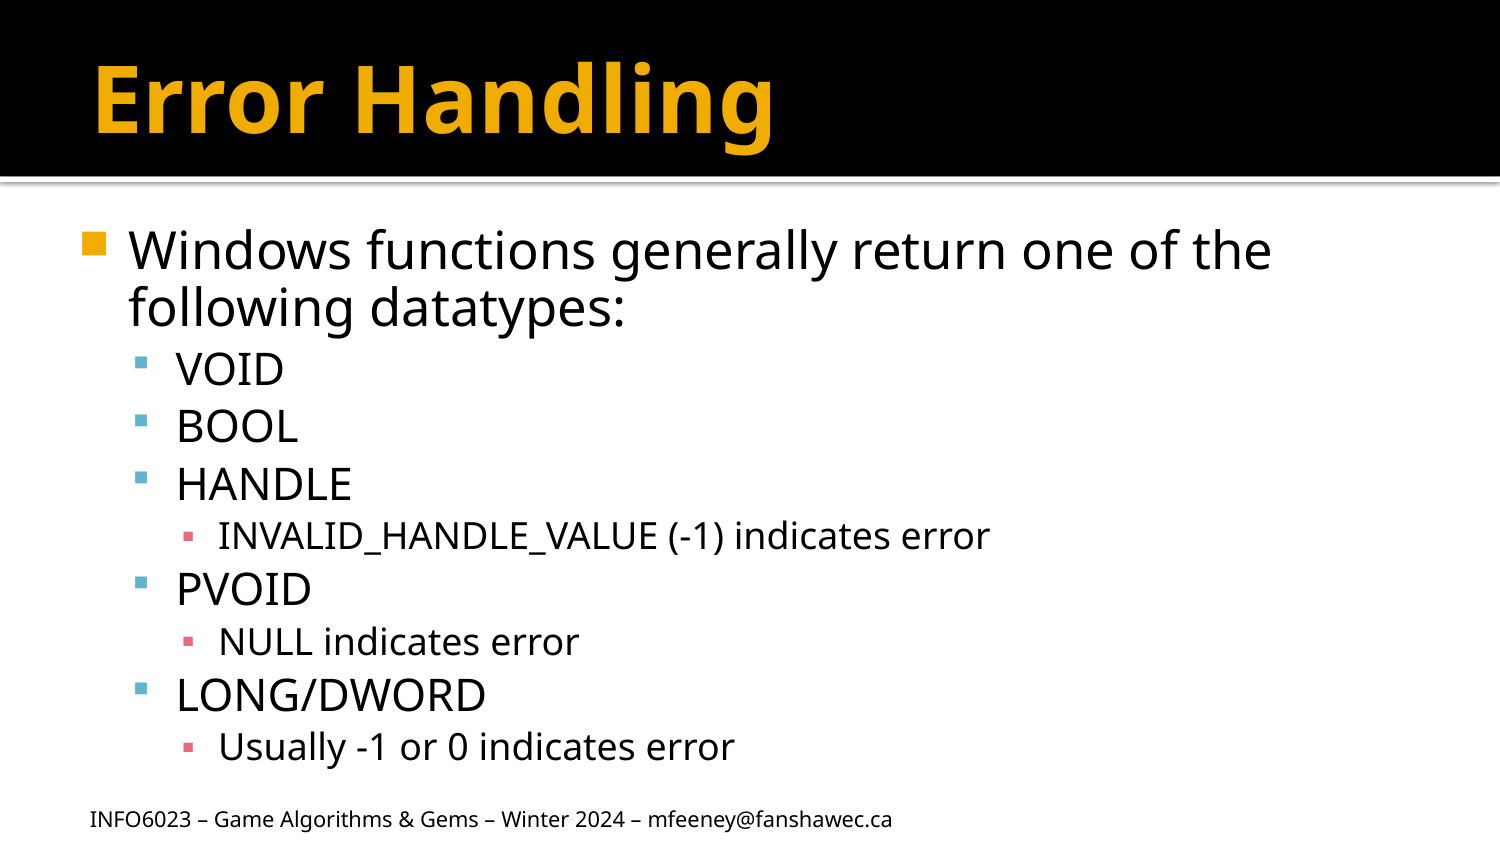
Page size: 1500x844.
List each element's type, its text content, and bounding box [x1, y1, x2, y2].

title Error Handling [75, 19, 1425, 174]
list Windows functions generally return one of the following datatypes: VOID BOOL HANDLE INVALID_HANDLE_VALUE (-1) indicates error PVOID NULL indicates error LONG/DWORD Usually -1 or 0 indicates error [50, 209, 1400, 779]
